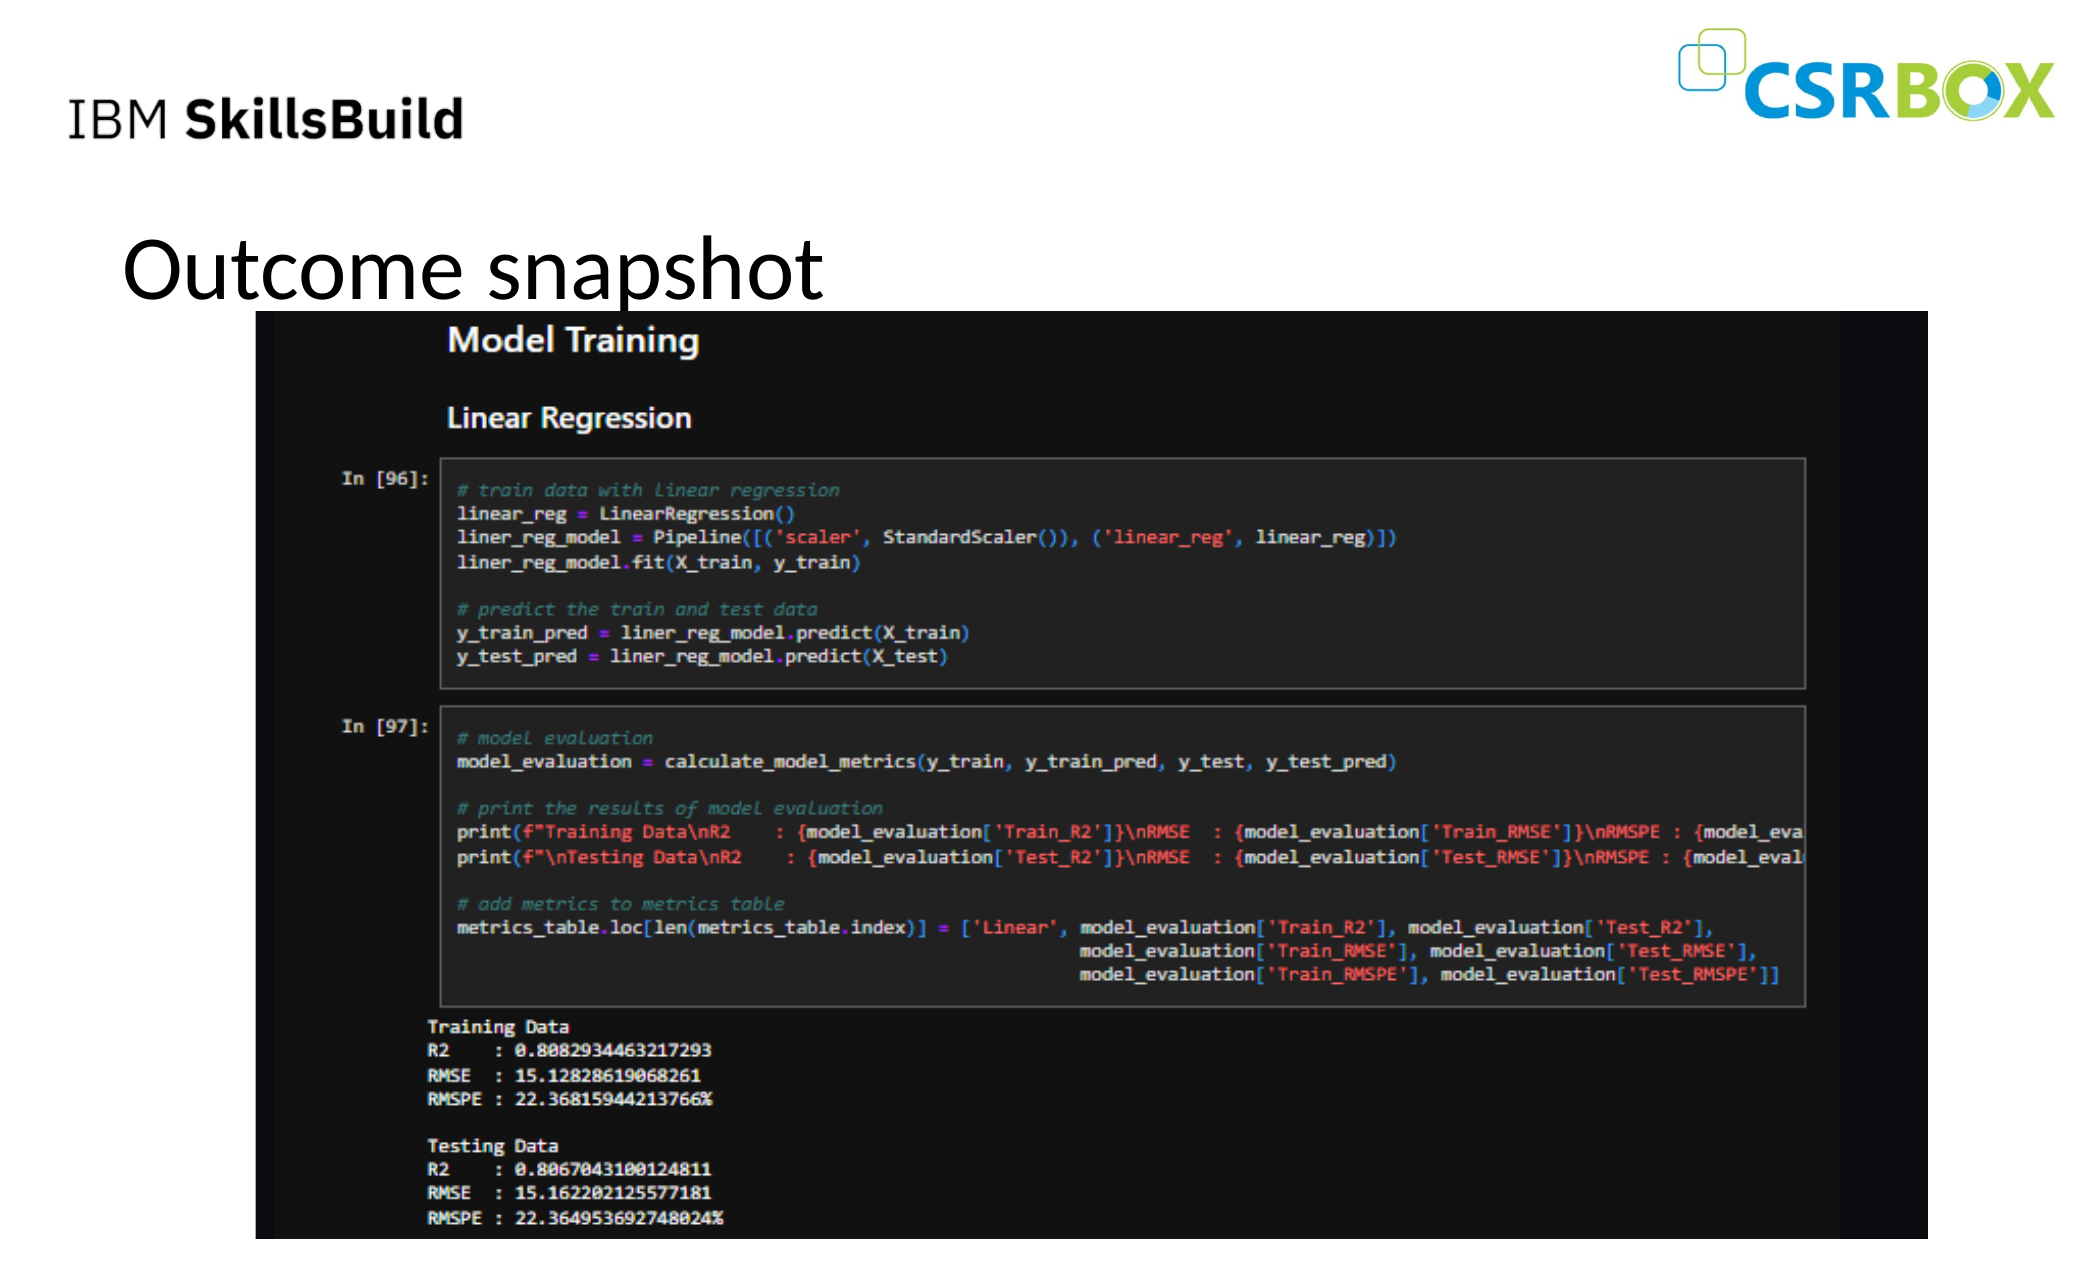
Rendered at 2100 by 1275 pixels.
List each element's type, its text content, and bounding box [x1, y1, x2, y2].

picture [1674, 24, 2059, 126]
picture [0, 24, 544, 213]
text_box Outcome snapshot [107, 200, 929, 326]
picture [255, 311, 1929, 1239]
